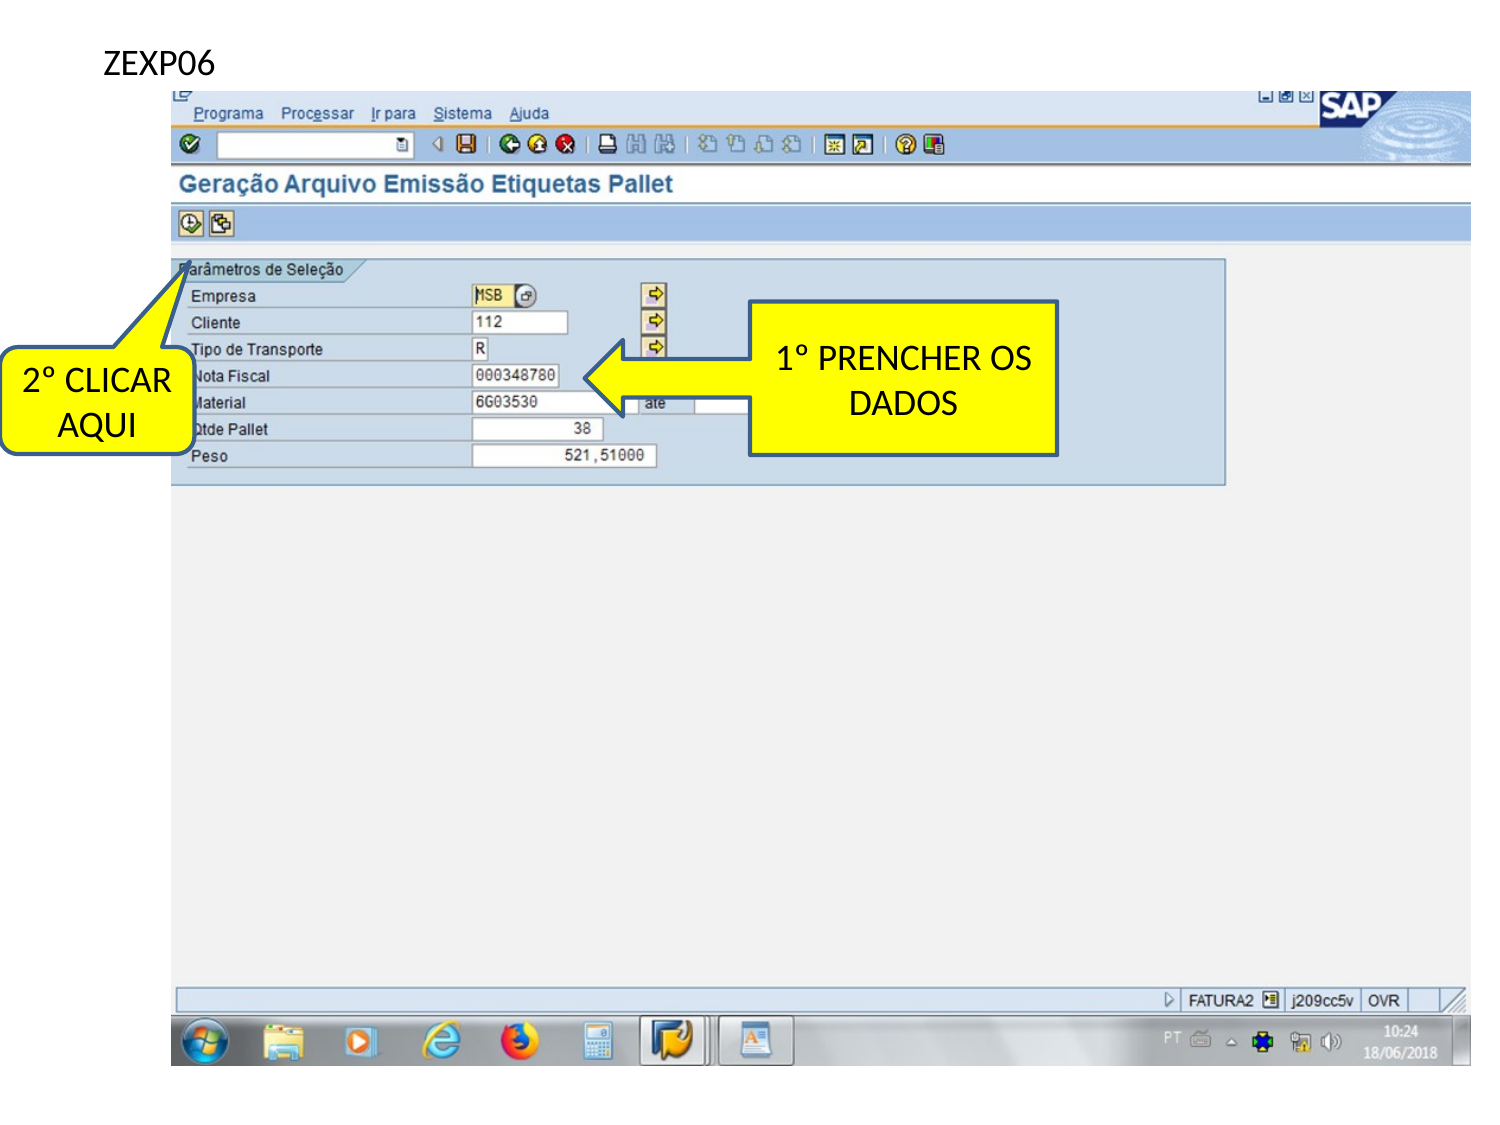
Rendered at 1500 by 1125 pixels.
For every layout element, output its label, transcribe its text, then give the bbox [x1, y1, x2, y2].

text_box ZEXP06 [88, 30, 598, 91]
text_box 2º CLICAR AQUI [0, 286, 165, 457]
picture [170, 91, 1471, 1067]
